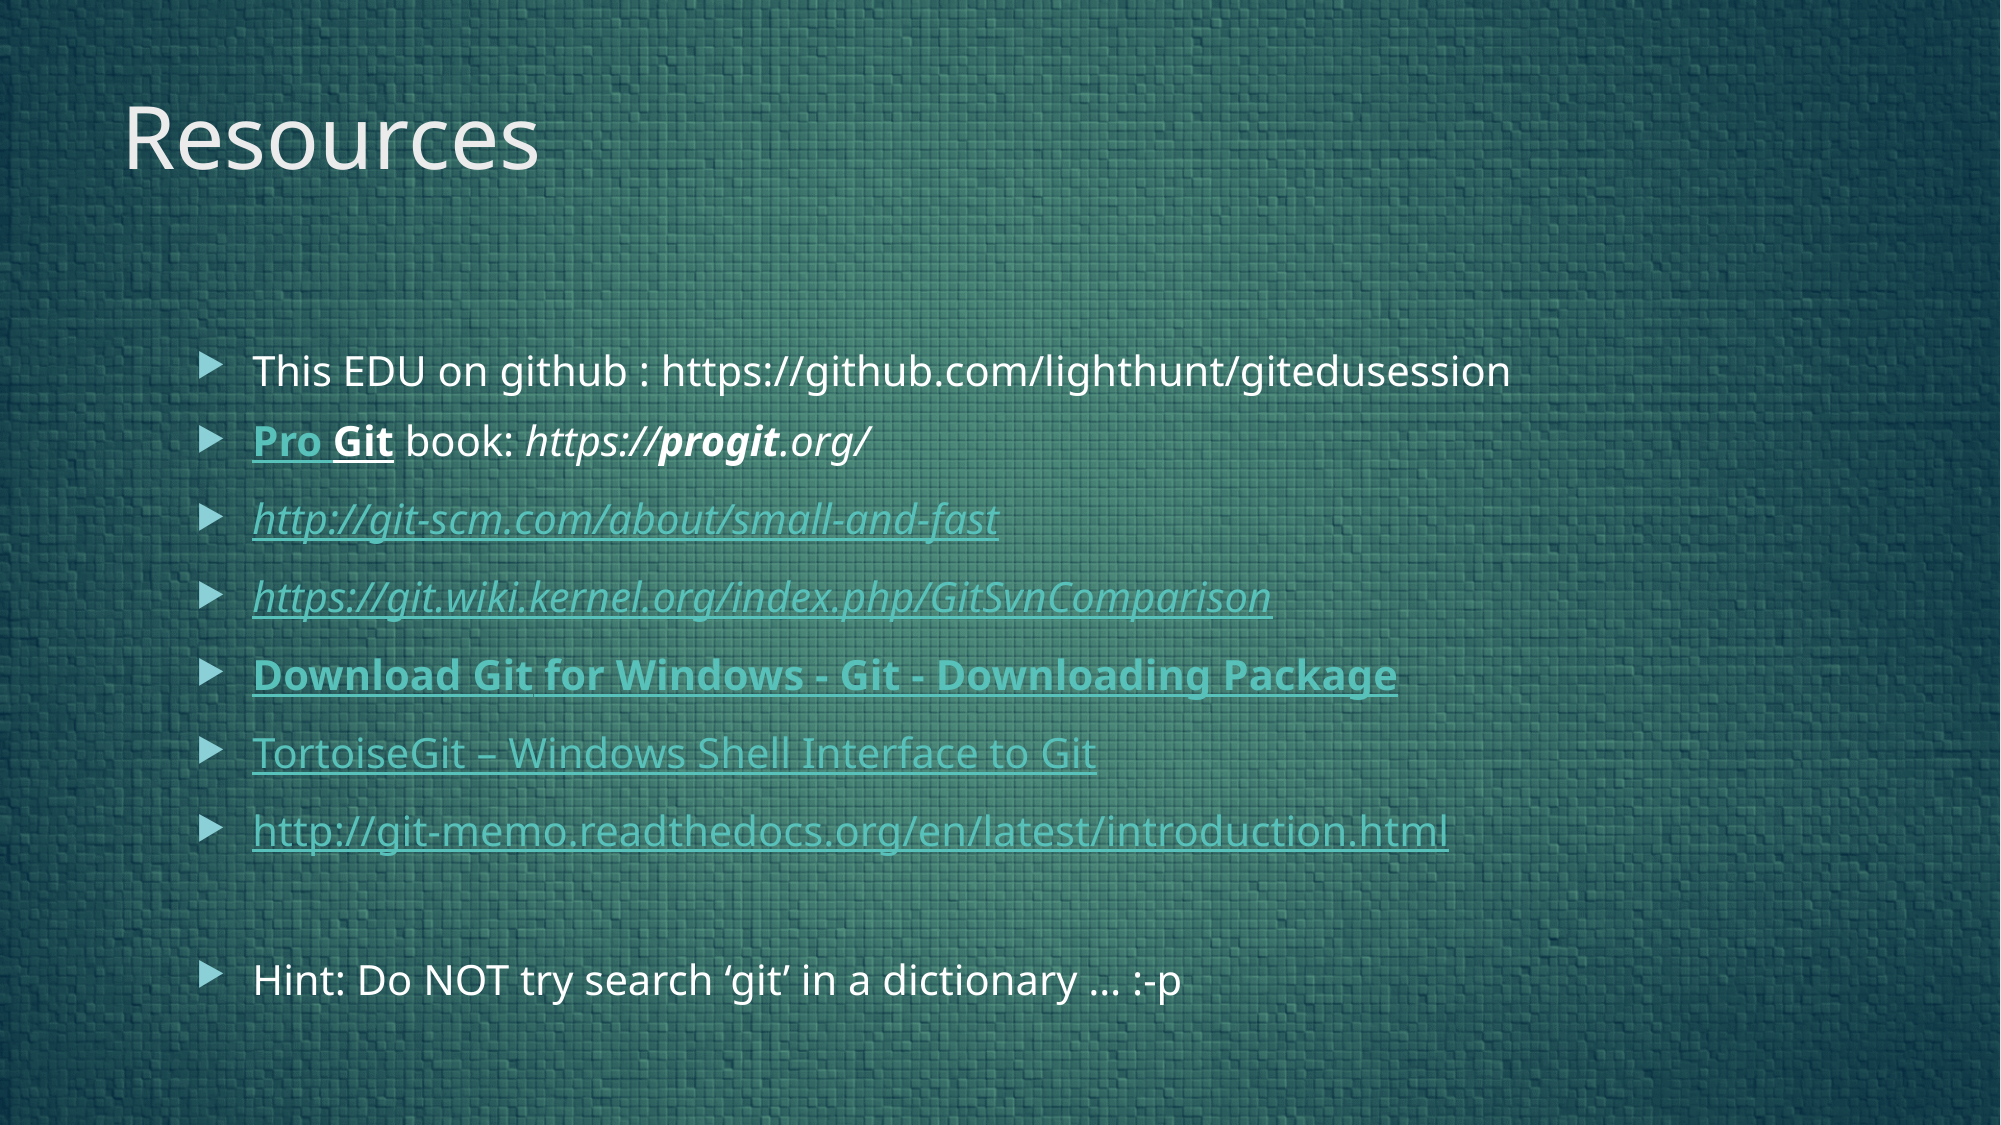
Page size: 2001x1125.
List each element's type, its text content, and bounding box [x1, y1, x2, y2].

list This EDU on github : https://github.com/lighthunt/gitedusession Pro Git book: https://progit.org/ http://git-scm.com/about/small-and-fast https://git.wiki.kernel.org/index.php/GitSvnComparison Download Git for Windows - Git - Downloading Package TortoiseGit – Windows Shell Interface to Git http://git-memo.readthedocs.org/en/latest/introduction.html Hint: Do NOT try search ‘git’ in a dictionary … :-p [181, 336, 1649, 1025]
title Resources [106, 74, 1649, 304]
